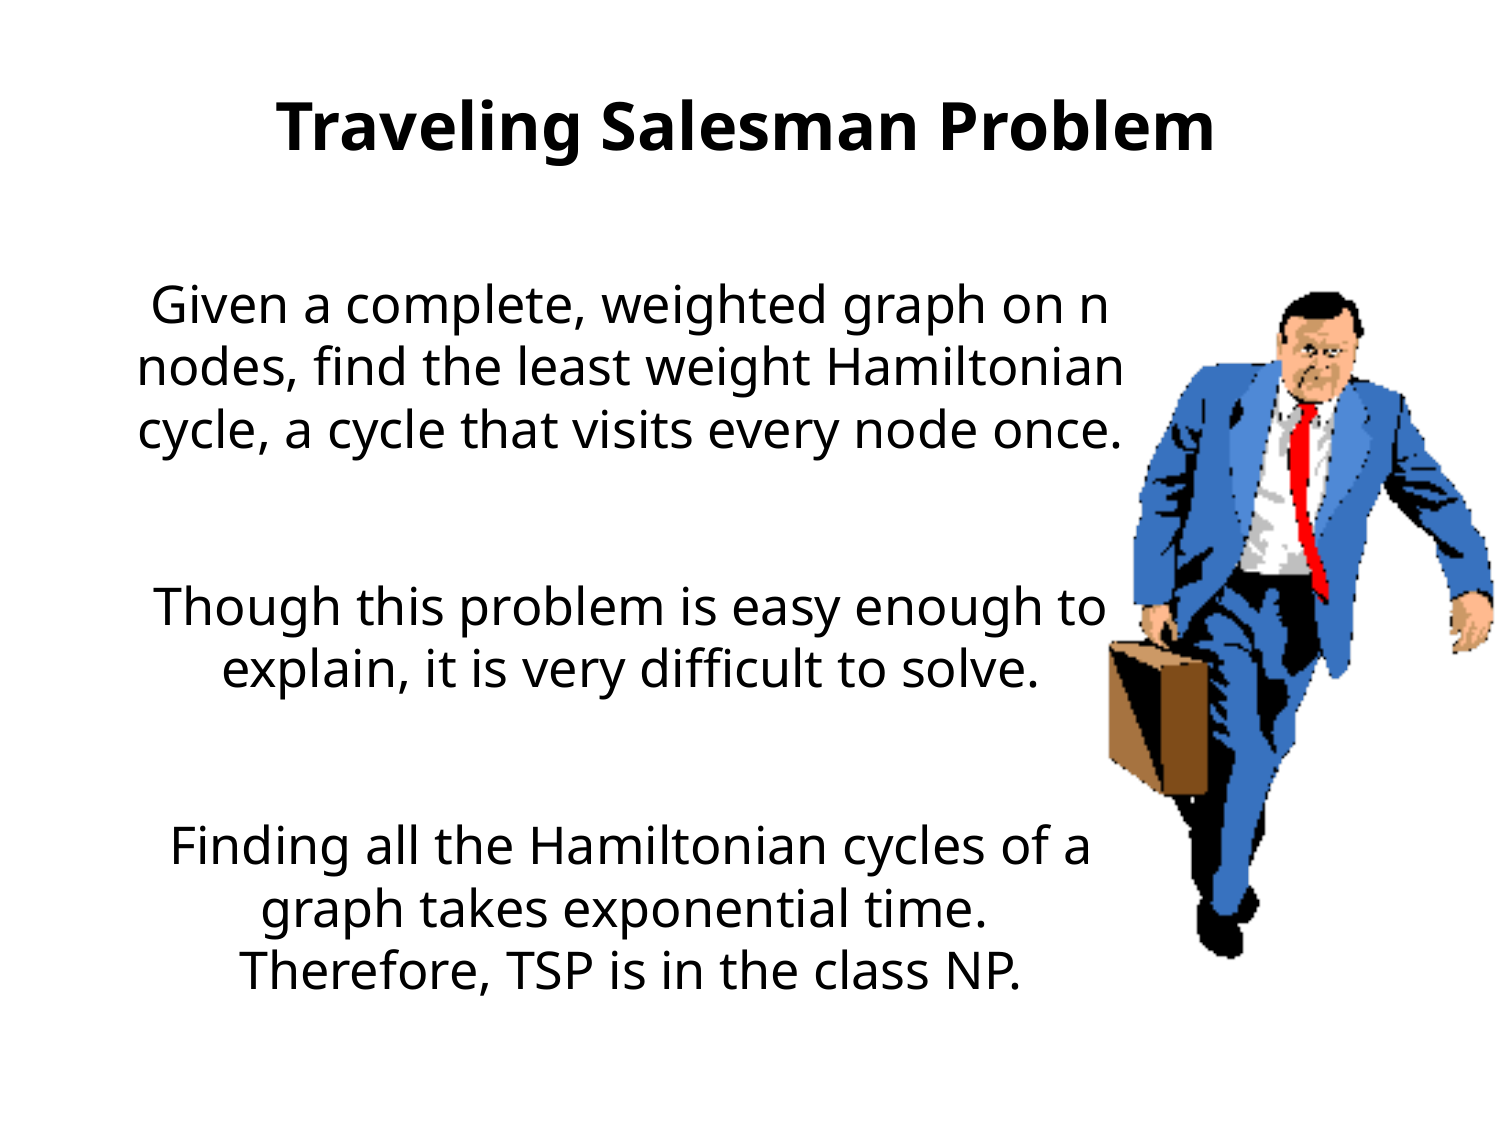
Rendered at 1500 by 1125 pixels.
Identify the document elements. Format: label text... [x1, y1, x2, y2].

list Given a complete, weighted graph on n nodes, find the least weight Hamiltonian cycle, a cycle that visits every node once. Though this problem is easy enough to explain, it is very difficult to solve. Finding all the Hamiltonian cycles of a graph takes exponential time. Therefore, TSP is in the class NP. [112, 263, 1151, 1001]
title Traveling Salesman Problem [109, 39, 1385, 228]
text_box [1104, 287, 1500, 963]
